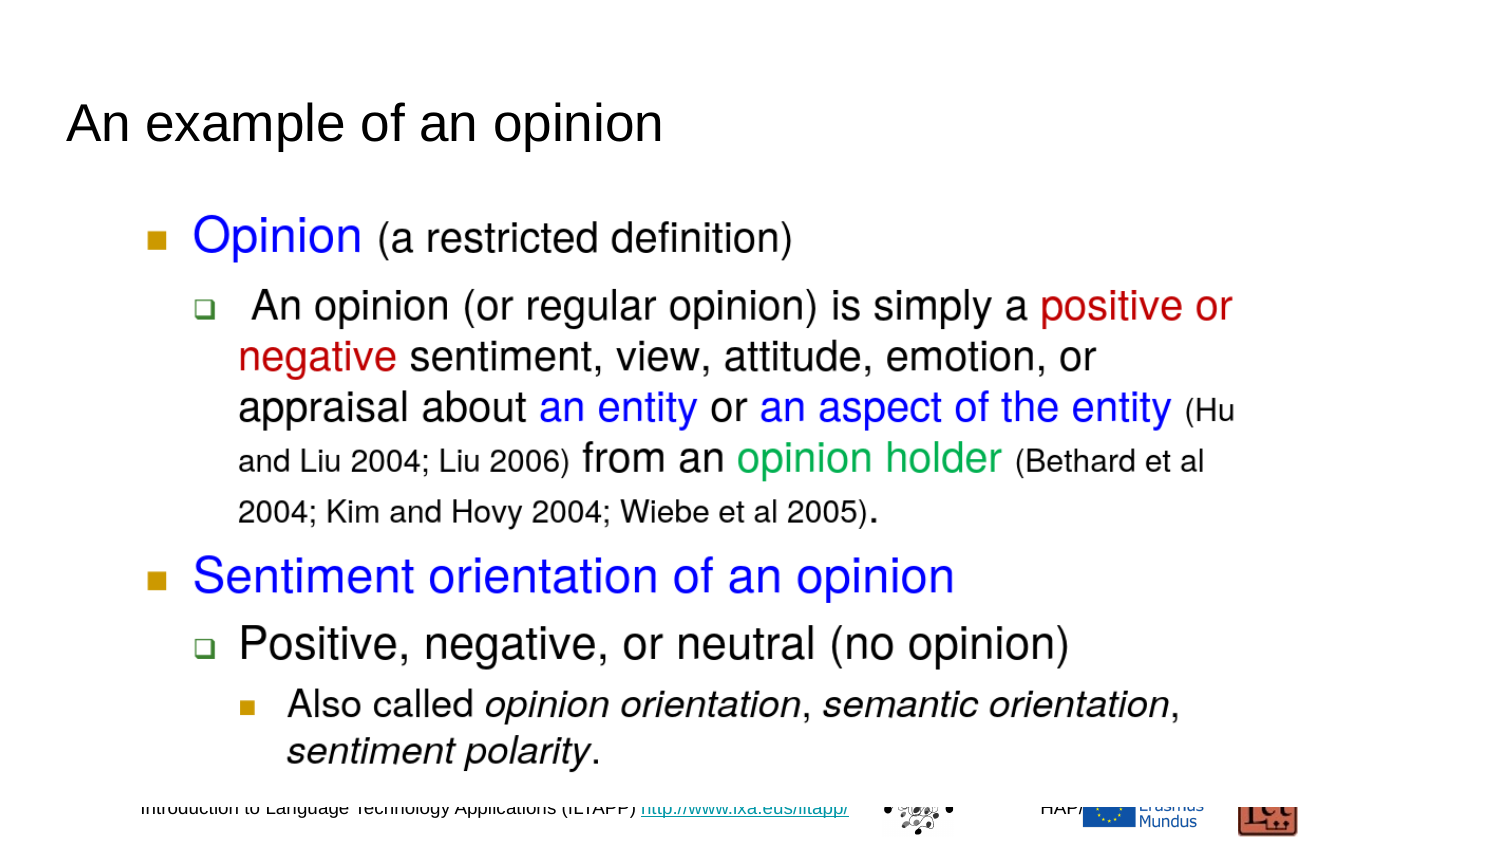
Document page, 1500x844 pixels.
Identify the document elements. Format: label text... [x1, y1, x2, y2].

picture [124, 179, 1299, 840]
title An example of an opinion [51, 72, 1449, 167]
